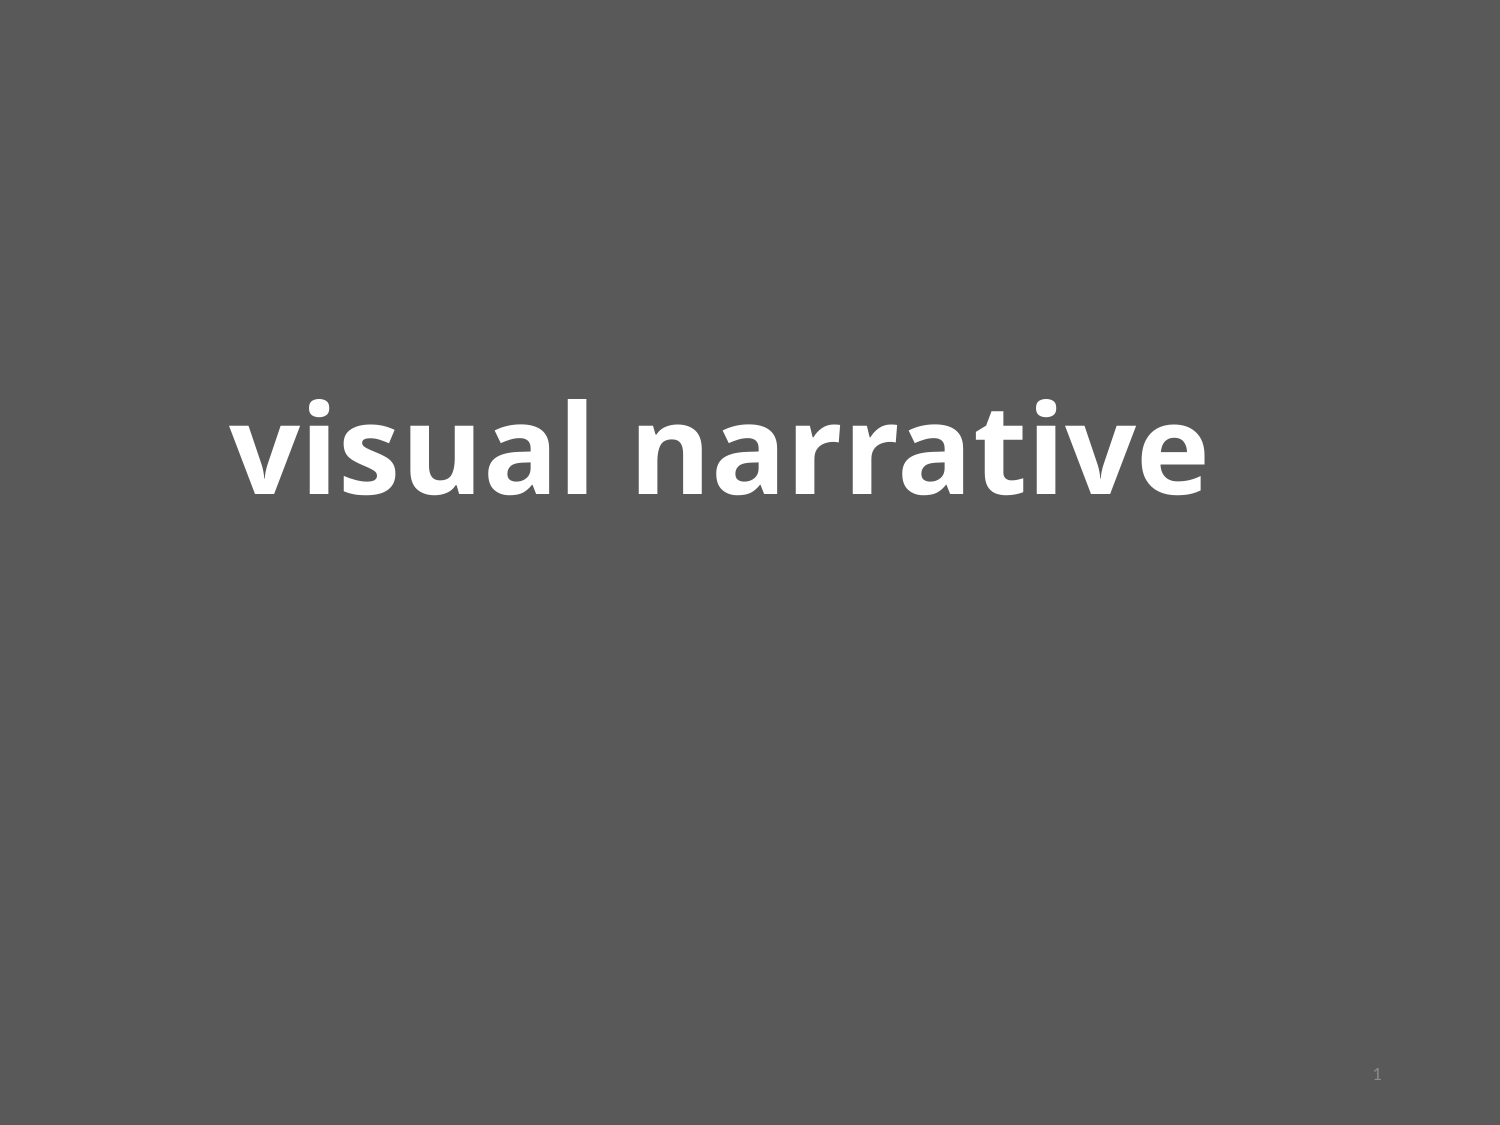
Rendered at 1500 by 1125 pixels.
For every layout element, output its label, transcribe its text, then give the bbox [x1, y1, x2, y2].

text_box visual narrative [214, 362, 1227, 528]
slide_number 1 [1059, 1042, 1397, 1103]
